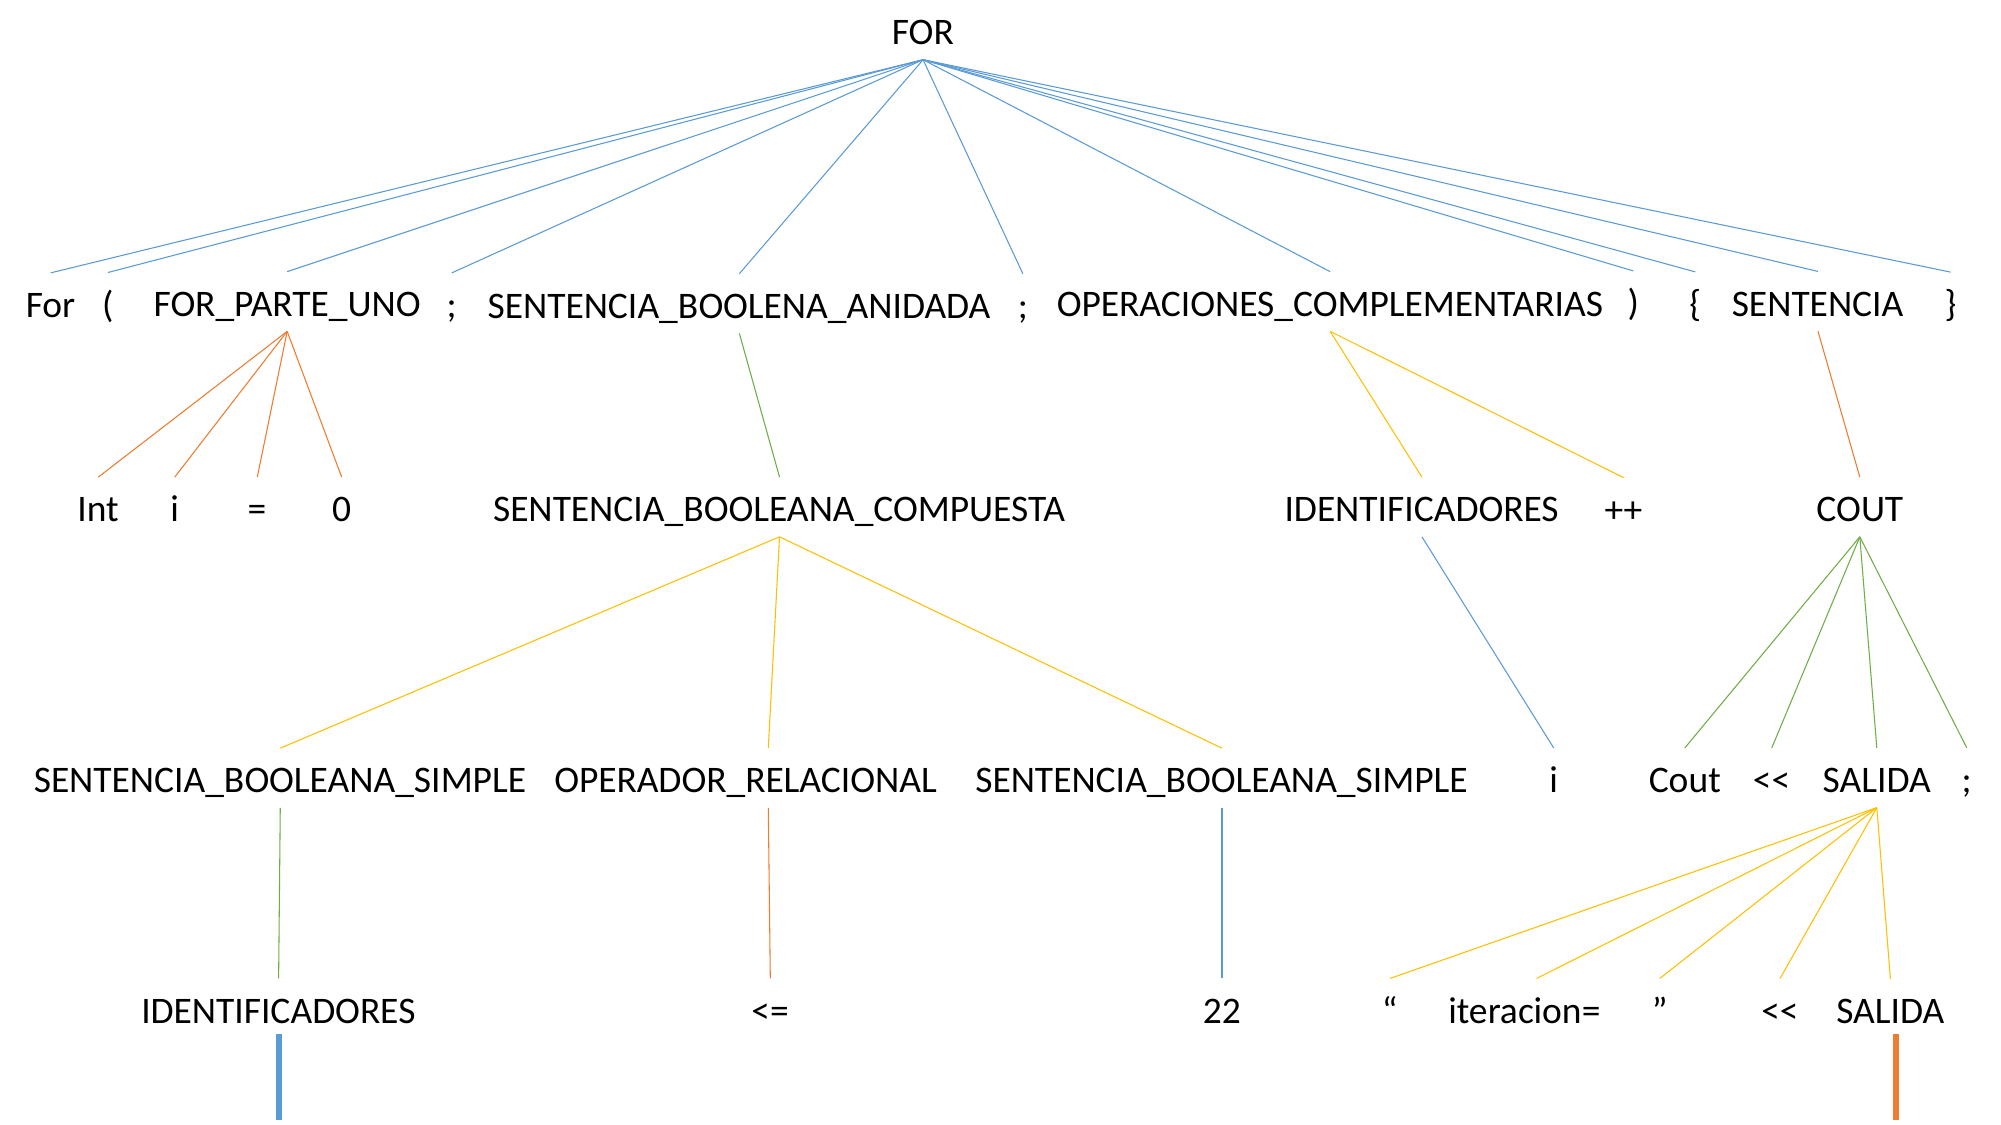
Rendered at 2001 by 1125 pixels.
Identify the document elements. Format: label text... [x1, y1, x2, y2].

text_box 0 [317, 477, 367, 537]
text_box <= [736, 978, 804, 1039]
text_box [1330, 332, 1624, 478]
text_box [739, 60, 923, 274]
text_box SENTENCIA_BOOLEANA_SIMPLE [997, 748, 1484, 808]
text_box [287, 60, 451, 272]
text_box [287, 332, 342, 478]
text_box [50, 60, 107, 273]
text_box FOR_PARTE_UNO [138, 273, 431, 332]
text_box SALIDA [1807, 748, 1946, 808]
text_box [451, 60, 739, 273]
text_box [1877, 537, 1967, 748]
text_box ; [431, 273, 472, 333]
text_box “ [1367, 978, 1413, 1039]
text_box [107, 60, 451, 273]
text_box iteracion= [1433, 979, 1640, 1039]
text_box FOR [877, 0, 969, 60]
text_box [1771, 537, 1859, 748]
text_box SALIDA [1821, 978, 1960, 1039]
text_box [1876, 808, 1891, 979]
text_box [779, 537, 1222, 749]
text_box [1389, 808, 1536, 979]
text_box i [1534, 747, 1573, 808]
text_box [1659, 808, 1780, 979]
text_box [1780, 808, 1876, 979]
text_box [1817, 331, 1860, 478]
text_box << [1738, 748, 1806, 808]
text_box SENTENCIA_BOOLEANA_COMPUESTA [478, 477, 1081, 537]
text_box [280, 537, 768, 749]
text_box ; [1003, 273, 1043, 334]
text_box ) [1612, 273, 1654, 331]
text_box SENTENCIA_BOOLENA_ANIDADA [472, 273, 1003, 334]
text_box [1859, 537, 1877, 748]
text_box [1684, 537, 1771, 748]
text_box SENTENCIA [1717, 273, 1919, 332]
text_box { [1674, 273, 1716, 332]
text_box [257, 332, 287, 478]
text_box << [1746, 979, 1814, 1039]
text_box ” [1640, 979, 1683, 1039]
text_box = [233, 478, 282, 537]
text_box IDENTIFICADORES [126, 978, 431, 1039]
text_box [1536, 808, 1659, 979]
text_box Cout [1633, 747, 1736, 808]
text_box COUT [1801, 477, 1919, 537]
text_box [923, 60, 1951, 273]
text_box Int [62, 477, 134, 537]
text_box OPERADOR_RELACIONAL [539, 749, 997, 808]
text_box i [155, 478, 194, 537]
text_box For [10, 272, 87, 333]
text_box ; [1946, 747, 1987, 808]
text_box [98, 332, 174, 478]
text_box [174, 332, 257, 478]
text_box } [1929, 272, 1972, 332]
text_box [739, 334, 780, 478]
text_box 22 [1188, 978, 1256, 1039]
text_box ++ [1589, 477, 1658, 538]
text_box OPERACIONES_COMPLEMENTARIAS [1042, 273, 1619, 332]
text_box IDENTIFICADORES [1269, 477, 1574, 537]
text_box ( [87, 273, 129, 333]
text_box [768, 537, 779, 749]
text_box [1421, 537, 1554, 748]
text_box SENTENCIA_BOOLEANA_SIMPLE [19, 748, 539, 808]
